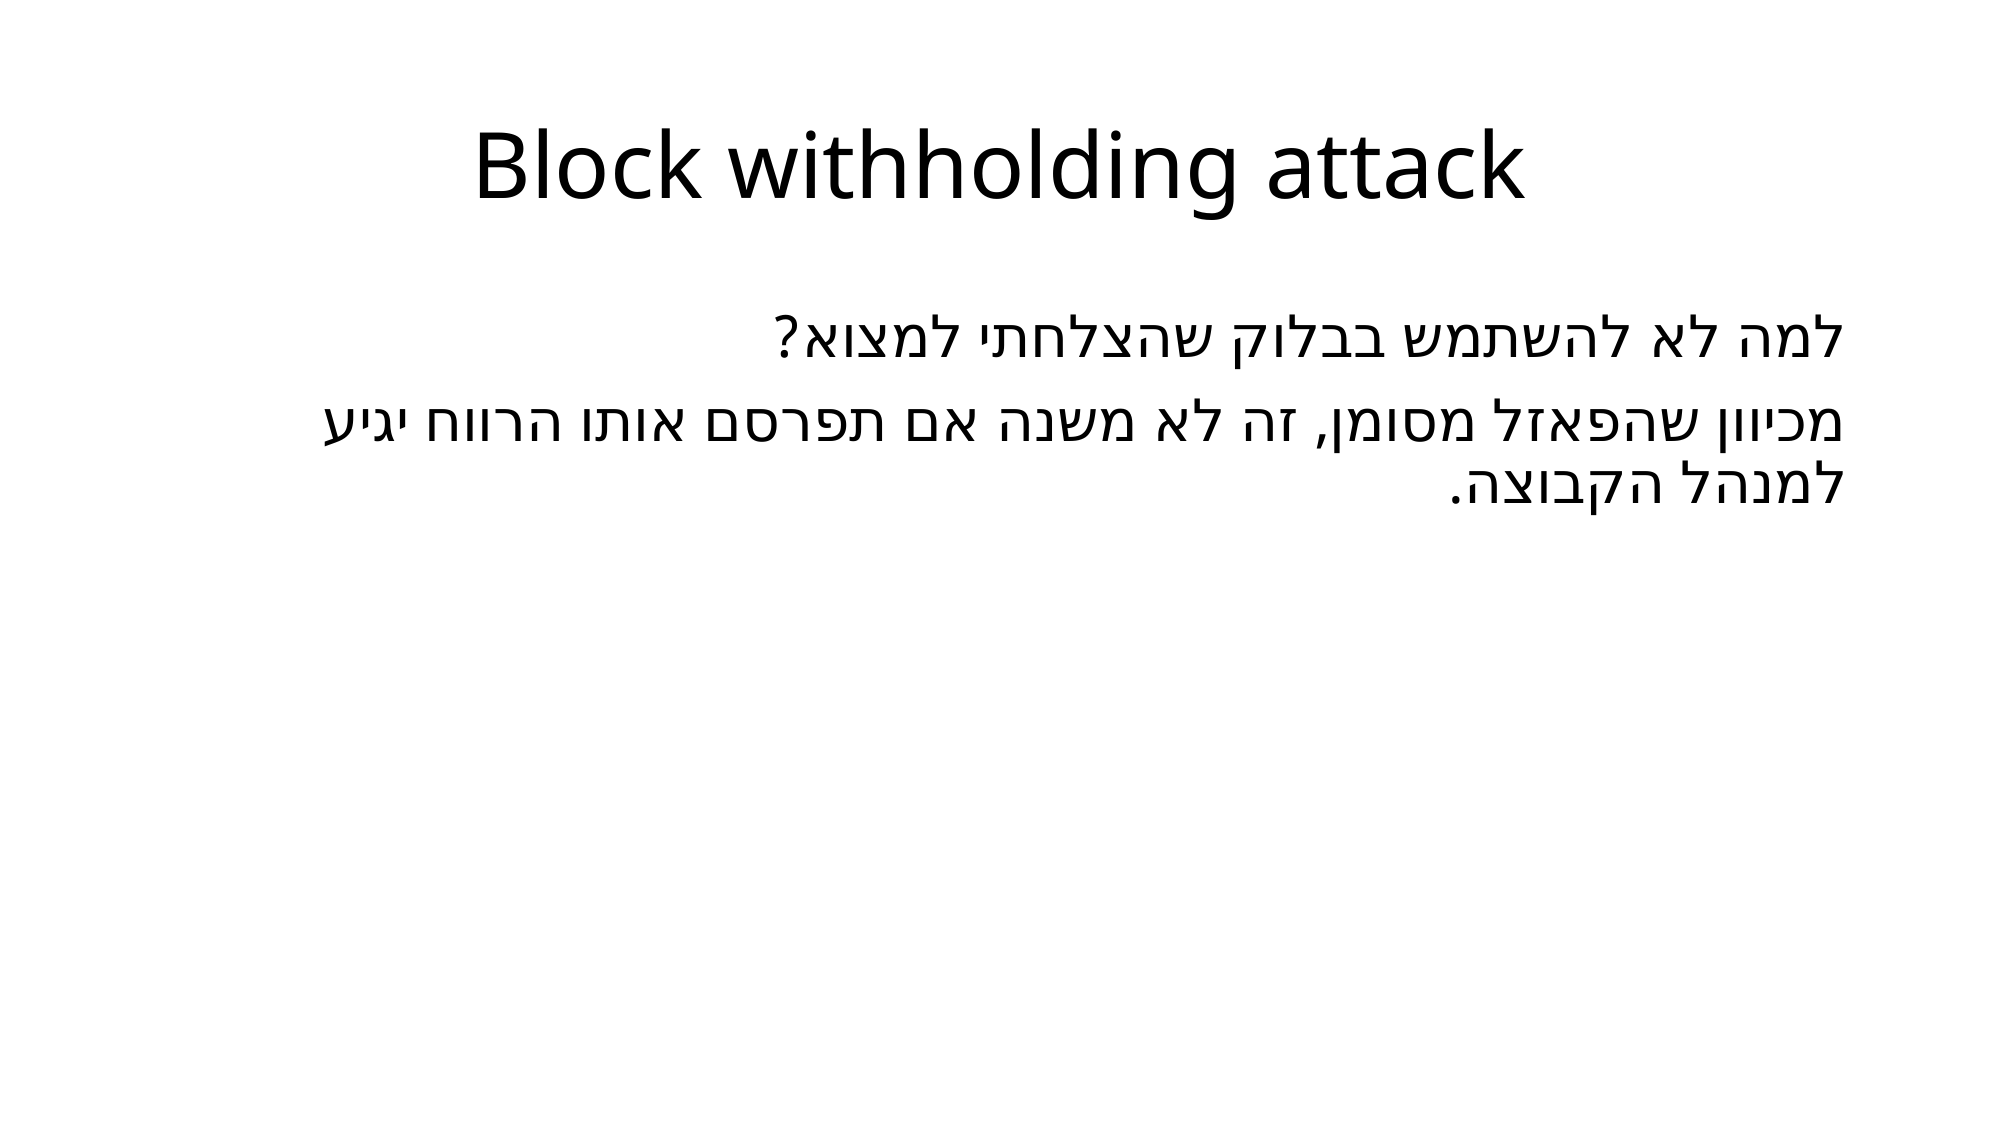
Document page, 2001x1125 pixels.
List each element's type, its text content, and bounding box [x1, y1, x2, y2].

title Block withholding attack [137, 59, 1863, 278]
list למה לא להשתמש בבלוק שהצלחתי למצוא? מכיוון שהפאזל מסומן, זה לא משנה אם תפרסם אותו הרווח יגיע למנהל הקבוצה. [137, 299, 1863, 1014]
